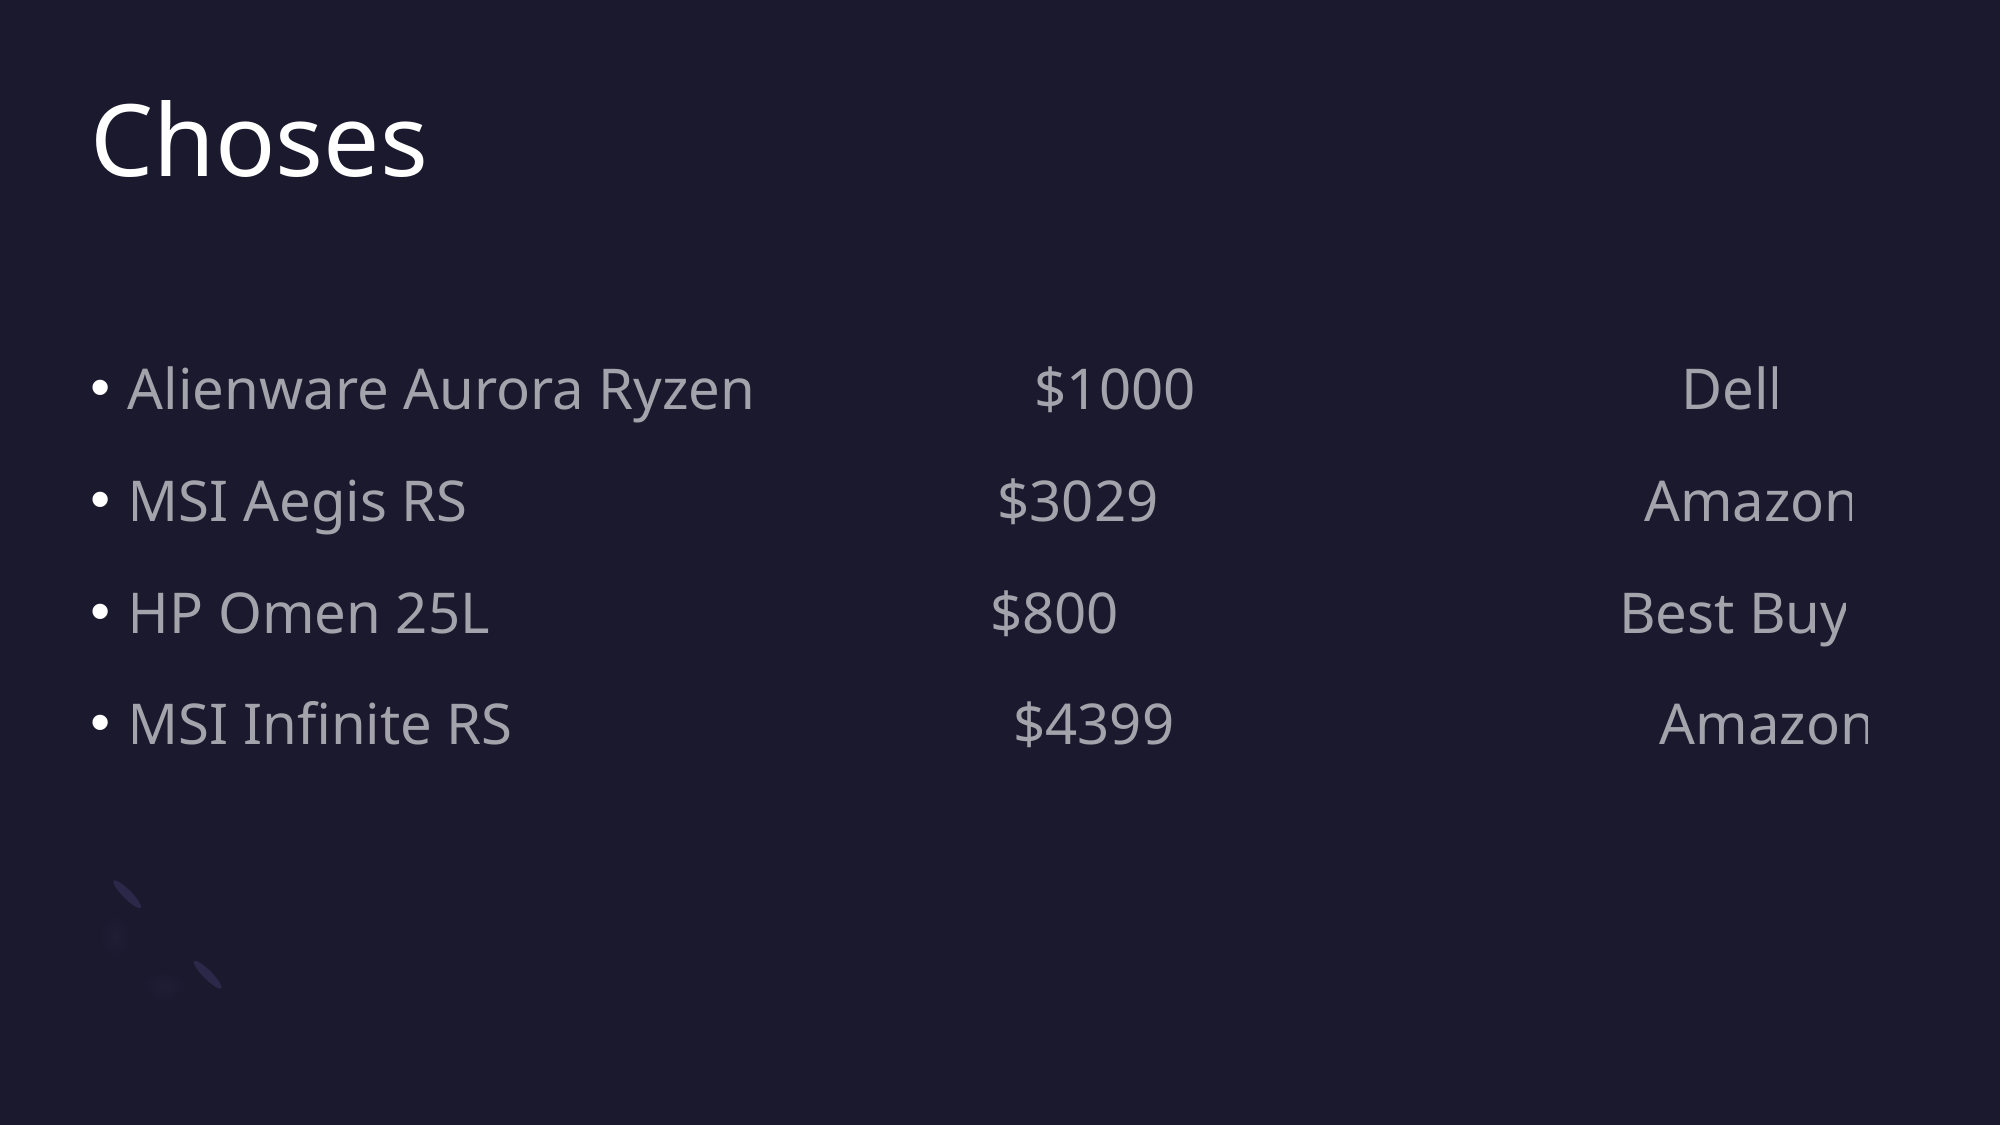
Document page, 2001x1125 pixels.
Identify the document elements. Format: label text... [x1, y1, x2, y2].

list Alienware Aurora Ryzen $1000 Dell MSI Aegis RS $3029 Amazon HP Omen 25L $800 Best Buy MSI Infinite RS $4399 Amazon [90, 346, 1910, 1000]
title Choses [90, 90, 1910, 309]
